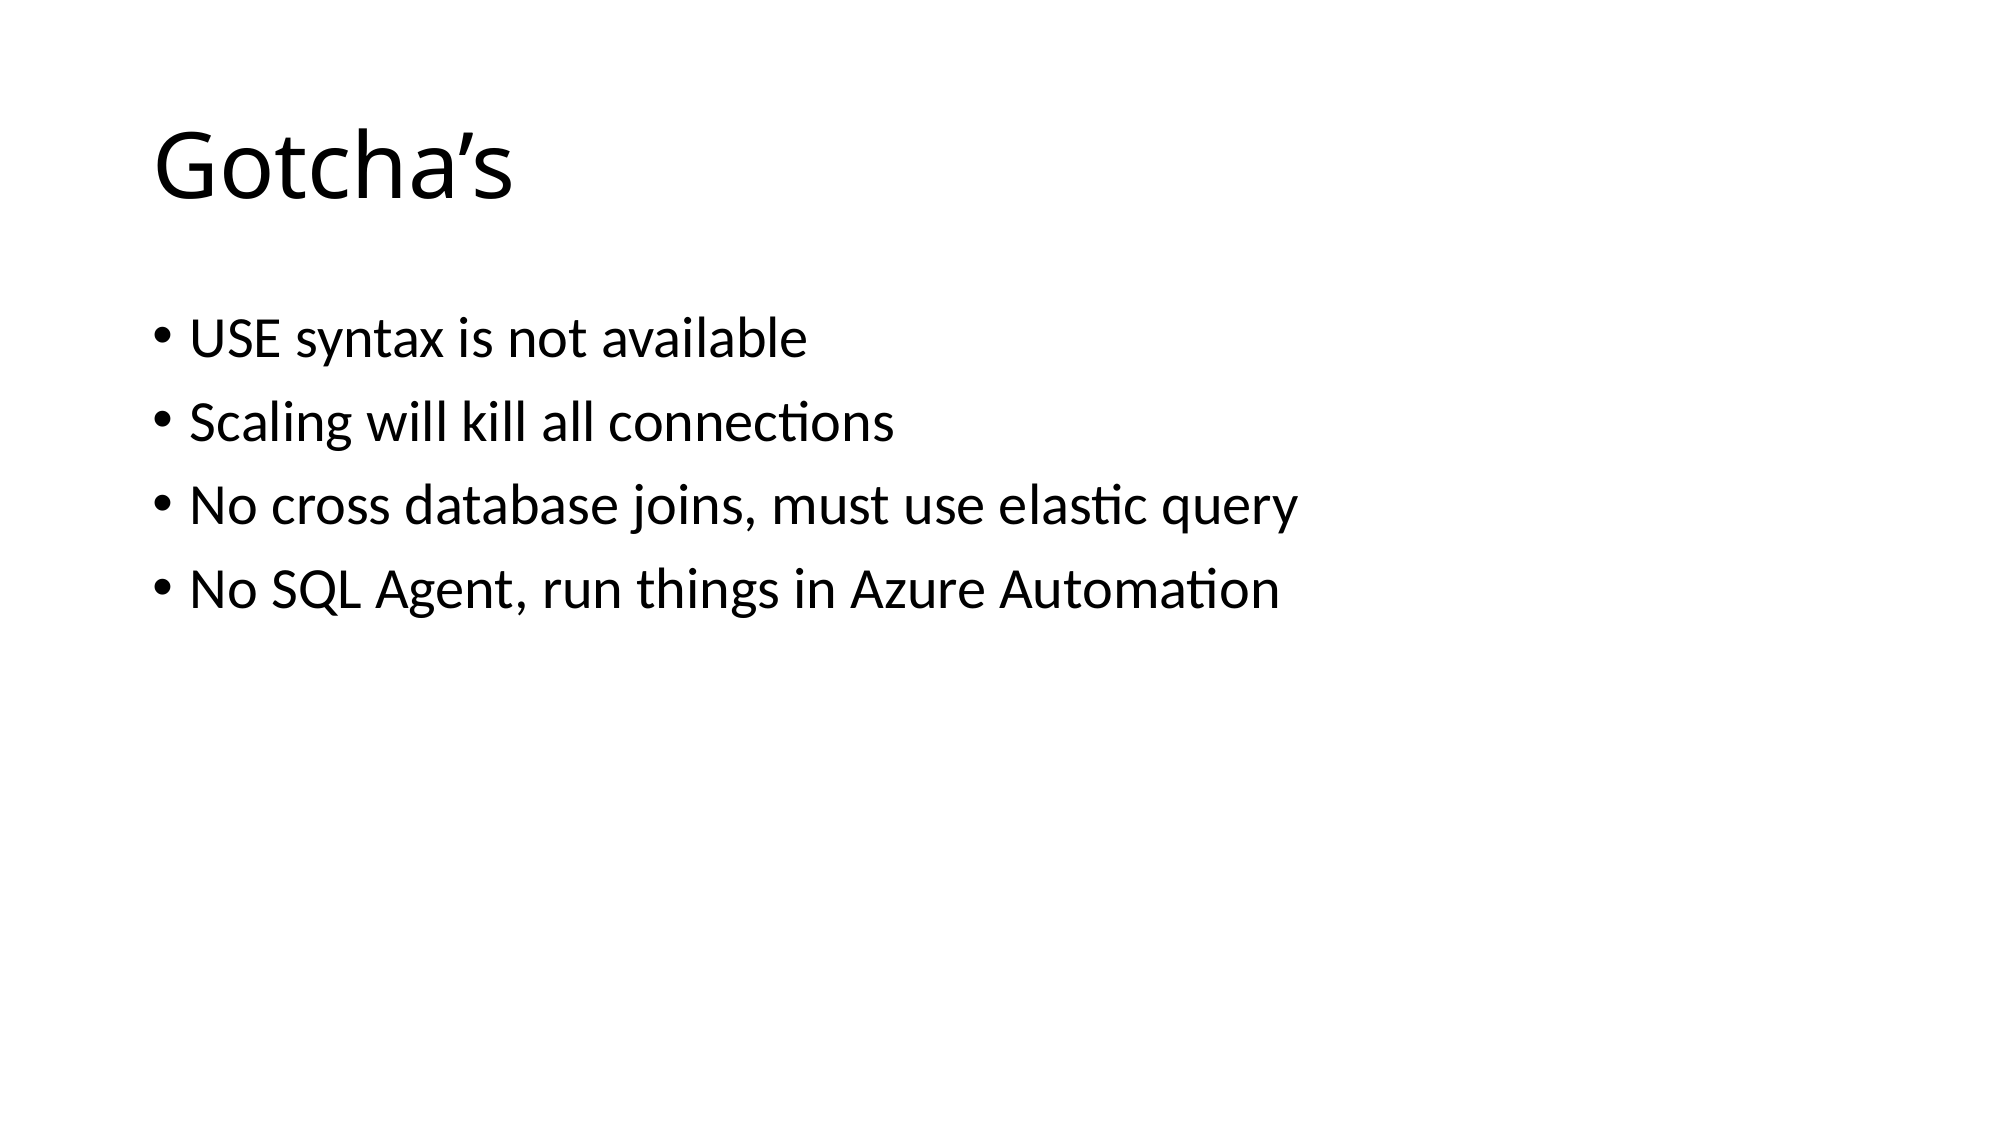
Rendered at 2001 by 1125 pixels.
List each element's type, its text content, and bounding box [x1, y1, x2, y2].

title Gotcha’s [137, 59, 1863, 278]
list USE syntax is not available Scaling will kill all connections No cross database joins, must use elastic query No SQL Agent, run things in Azure Automation [137, 299, 1863, 1014]
